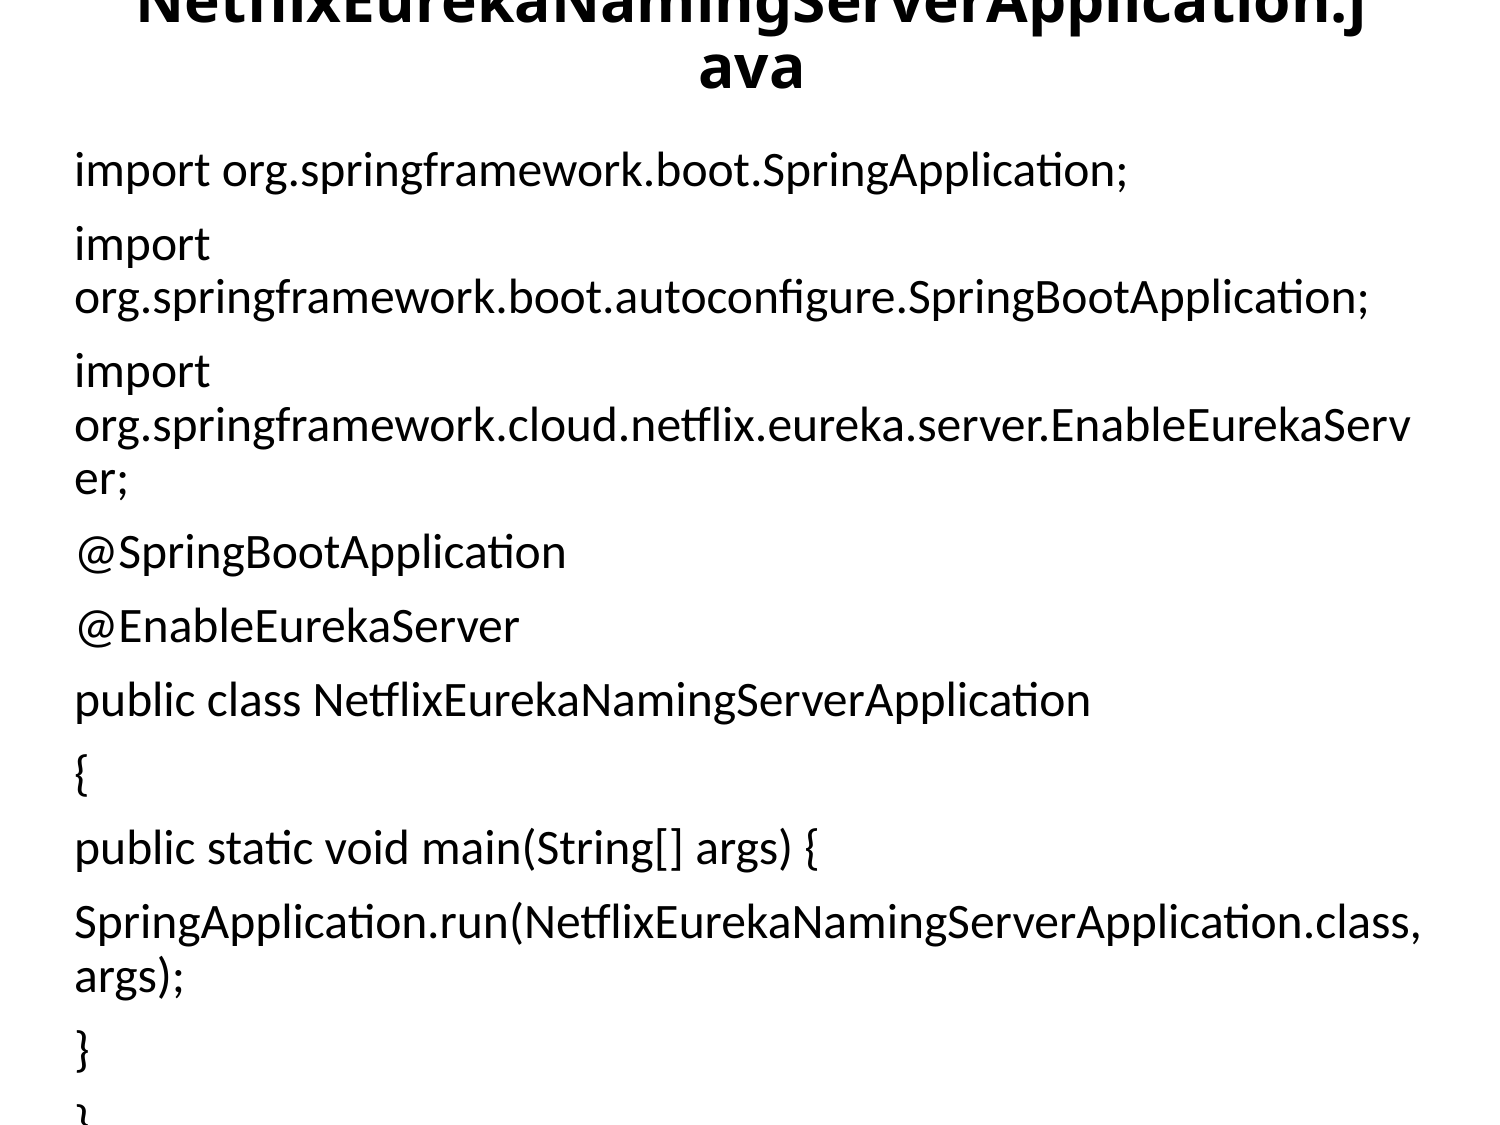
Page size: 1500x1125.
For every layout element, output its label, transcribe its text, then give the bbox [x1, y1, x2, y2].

title NetflixEurekaNamingServerApplication.java [105, 0, 1399, 109]
subtitle import org.springframework.boot.SpringApplication; import org.springframework.boot.autoconfigure.SpringBootApplication; import org.springframework.cloud.netflix.eureka.server.EnableEurekaServer; @SpringBootApplication @EnableEurekaServer public class NetflixEurekaNamingServerApplication { public static void main(String[] args) { SpringApplication.run(NetflixEurekaNamingServerApplication.class, args); } } [59, 136, 1441, 1125]
